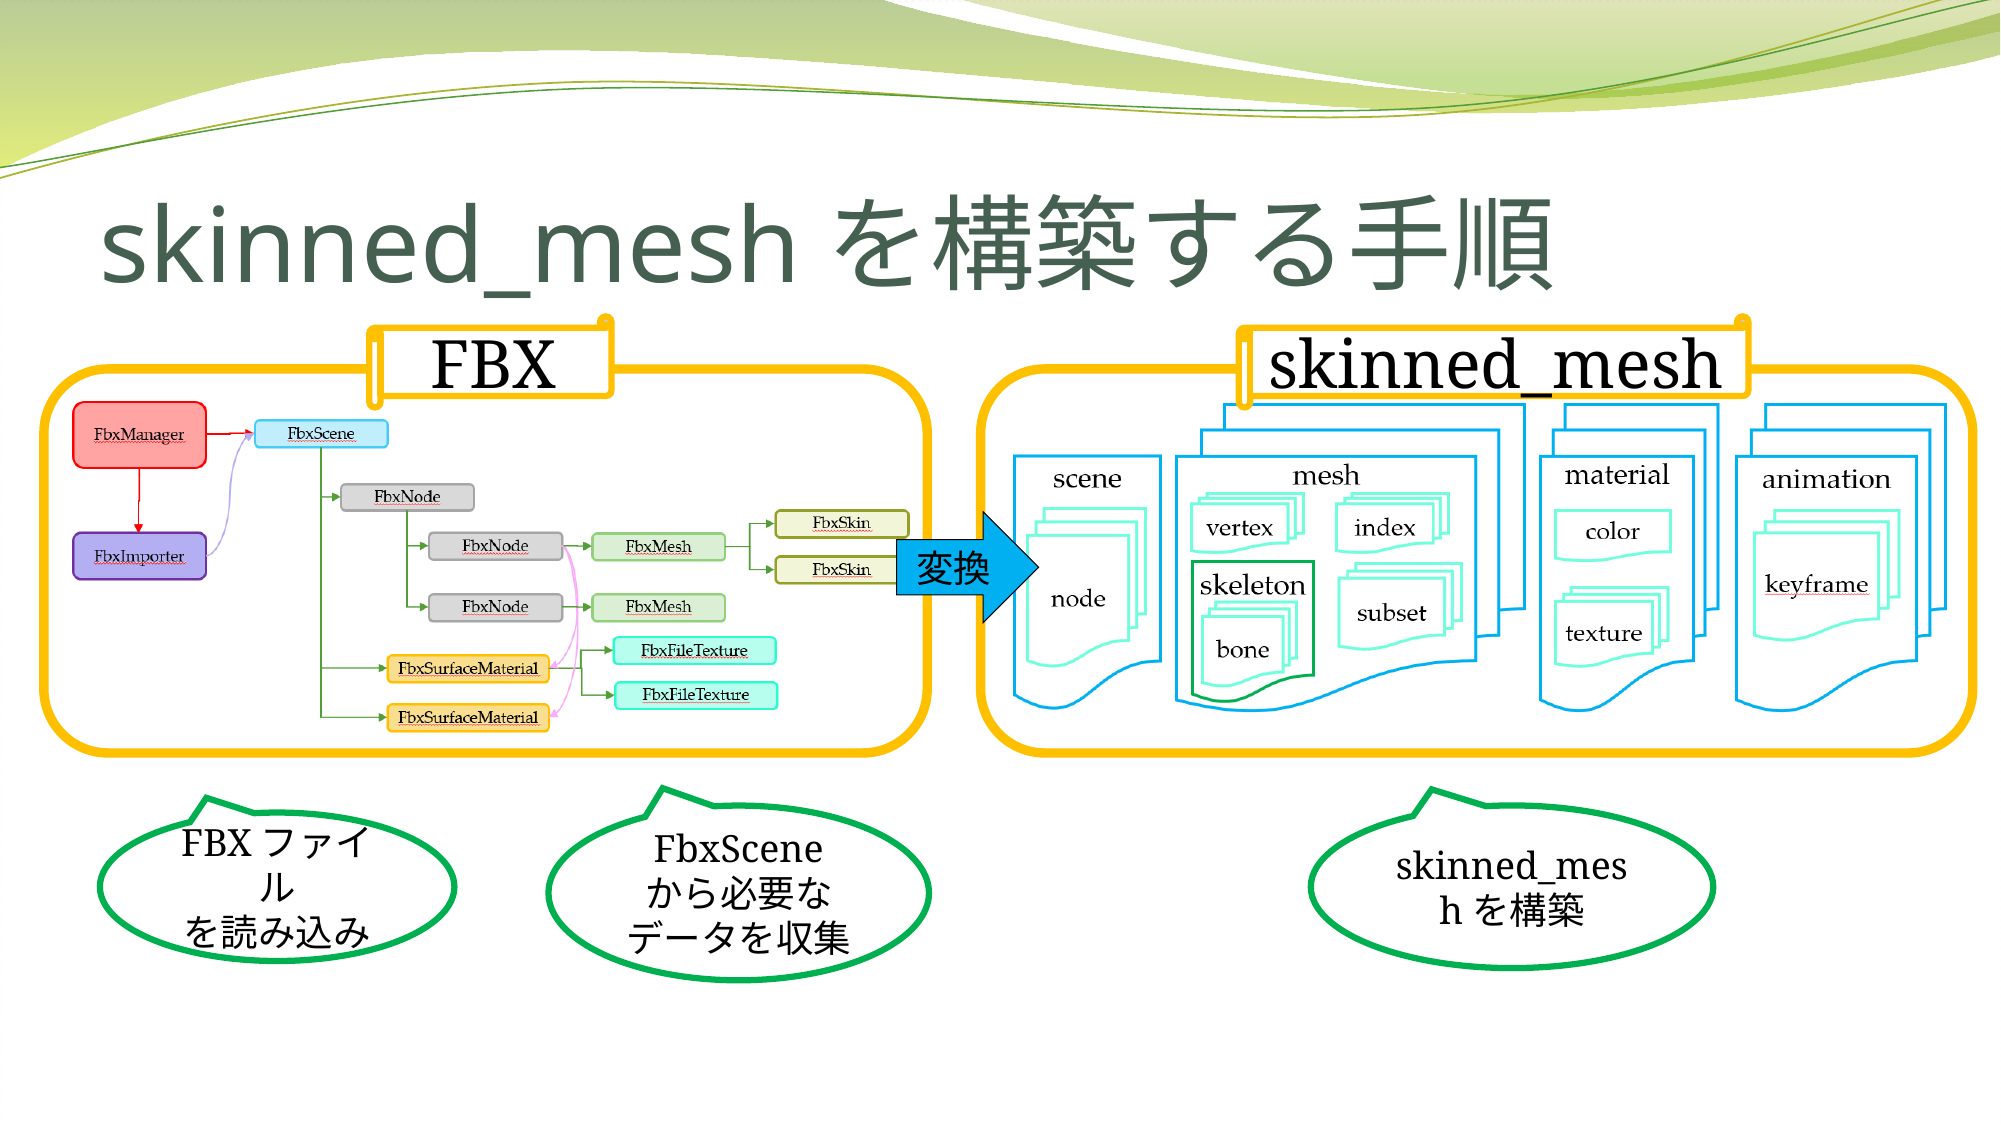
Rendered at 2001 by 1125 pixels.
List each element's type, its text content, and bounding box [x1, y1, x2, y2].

text_box FBXファイル を読み込み [99, 797, 455, 962]
text_box [68, 740, 903, 754]
text_box FbxScene から必要な データを収集 [547, 787, 930, 981]
title skinned_meshを構築する手順 [99, 115, 1900, 303]
picture [999, 395, 1957, 723]
text_box [980, 368, 1974, 754]
text_box 変換 [914, 510, 999, 624]
text_box [43, 368, 368, 739]
text_box skinned_meshを構築 [1310, 788, 1714, 969]
text_box [611, 368, 928, 539]
text_box FBX [368, 315, 612, 395]
picture [1017, 458, 1158, 706]
text_box skinned_mesh [1238, 315, 1749, 395]
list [66, 395, 914, 740]
text_box [914, 596, 928, 729]
